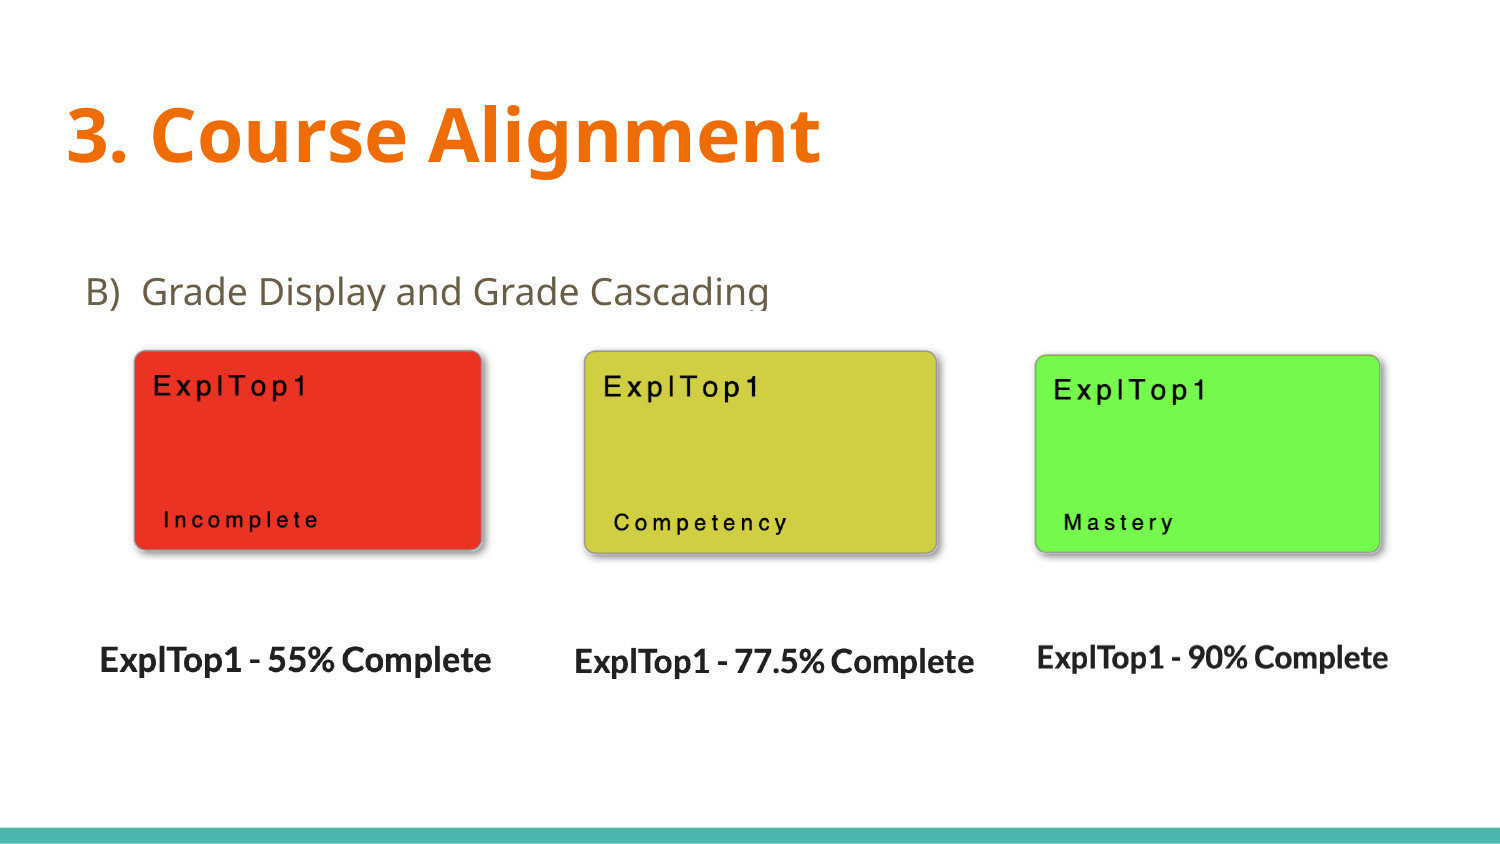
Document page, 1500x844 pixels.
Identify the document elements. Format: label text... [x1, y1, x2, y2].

list Grade Display and Grade Cascading [51, 207, 1449, 804]
picture [89, 311, 1427, 611]
picture [1017, 622, 1412, 689]
picture [79, 616, 511, 695]
title 3. Course Alignment [51, 72, 1449, 189]
picture [555, 622, 988, 689]
